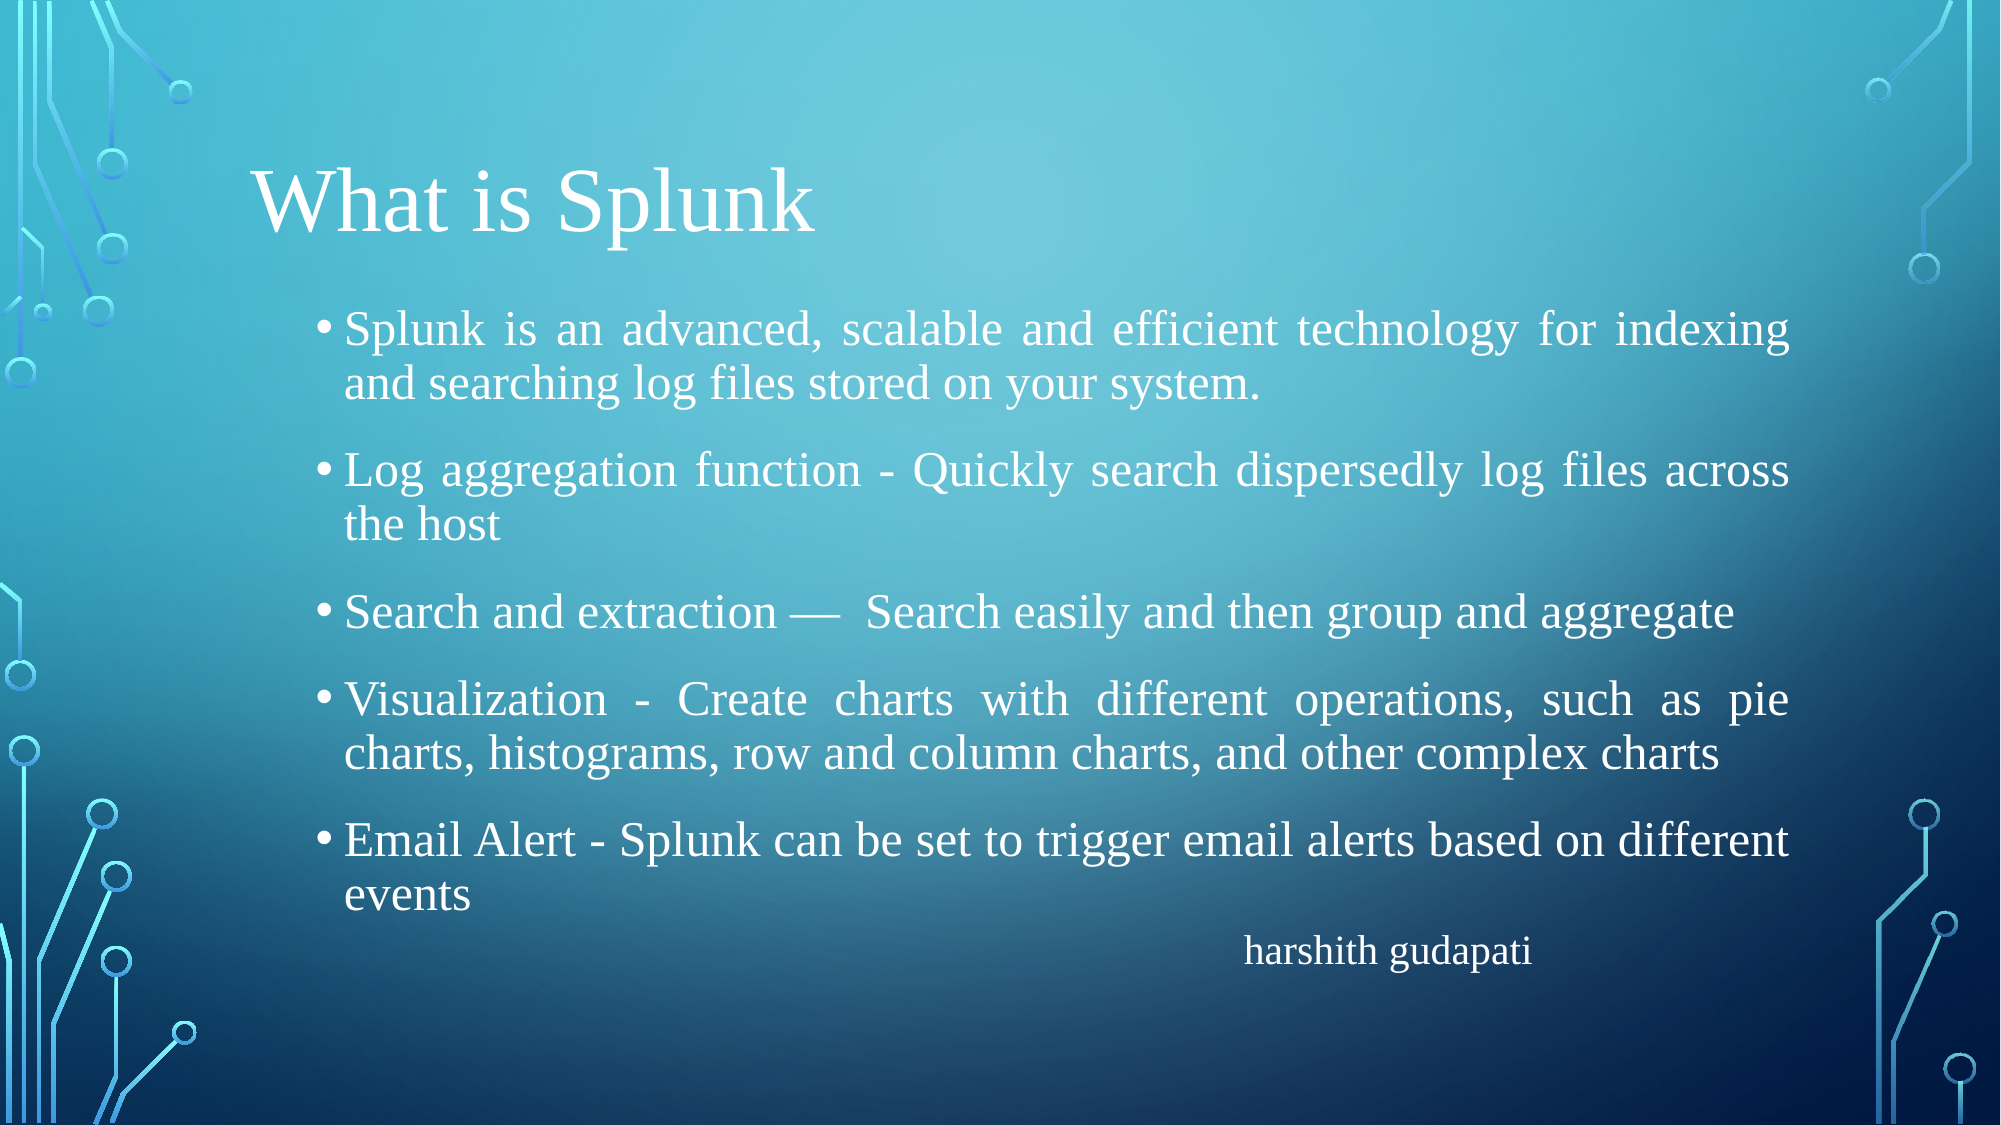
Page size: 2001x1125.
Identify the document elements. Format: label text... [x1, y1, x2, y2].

text_box Splunk is an advanced, scalable and efficient technology for indexing and searching log files stored on your system. Log aggregation function - Quickly search dispersedly log files across the host Search and extraction — Search easily and then group and aggregate Visualization - Create charts with different operations, such as pie charts, histograms, row and column charts, and other complex charts Email Alert - Splunk can be set to trigger email alerts based on different events harshith gudapati [300, 287, 1807, 874]
text_box What is Splunk [235, 137, 1390, 288]
